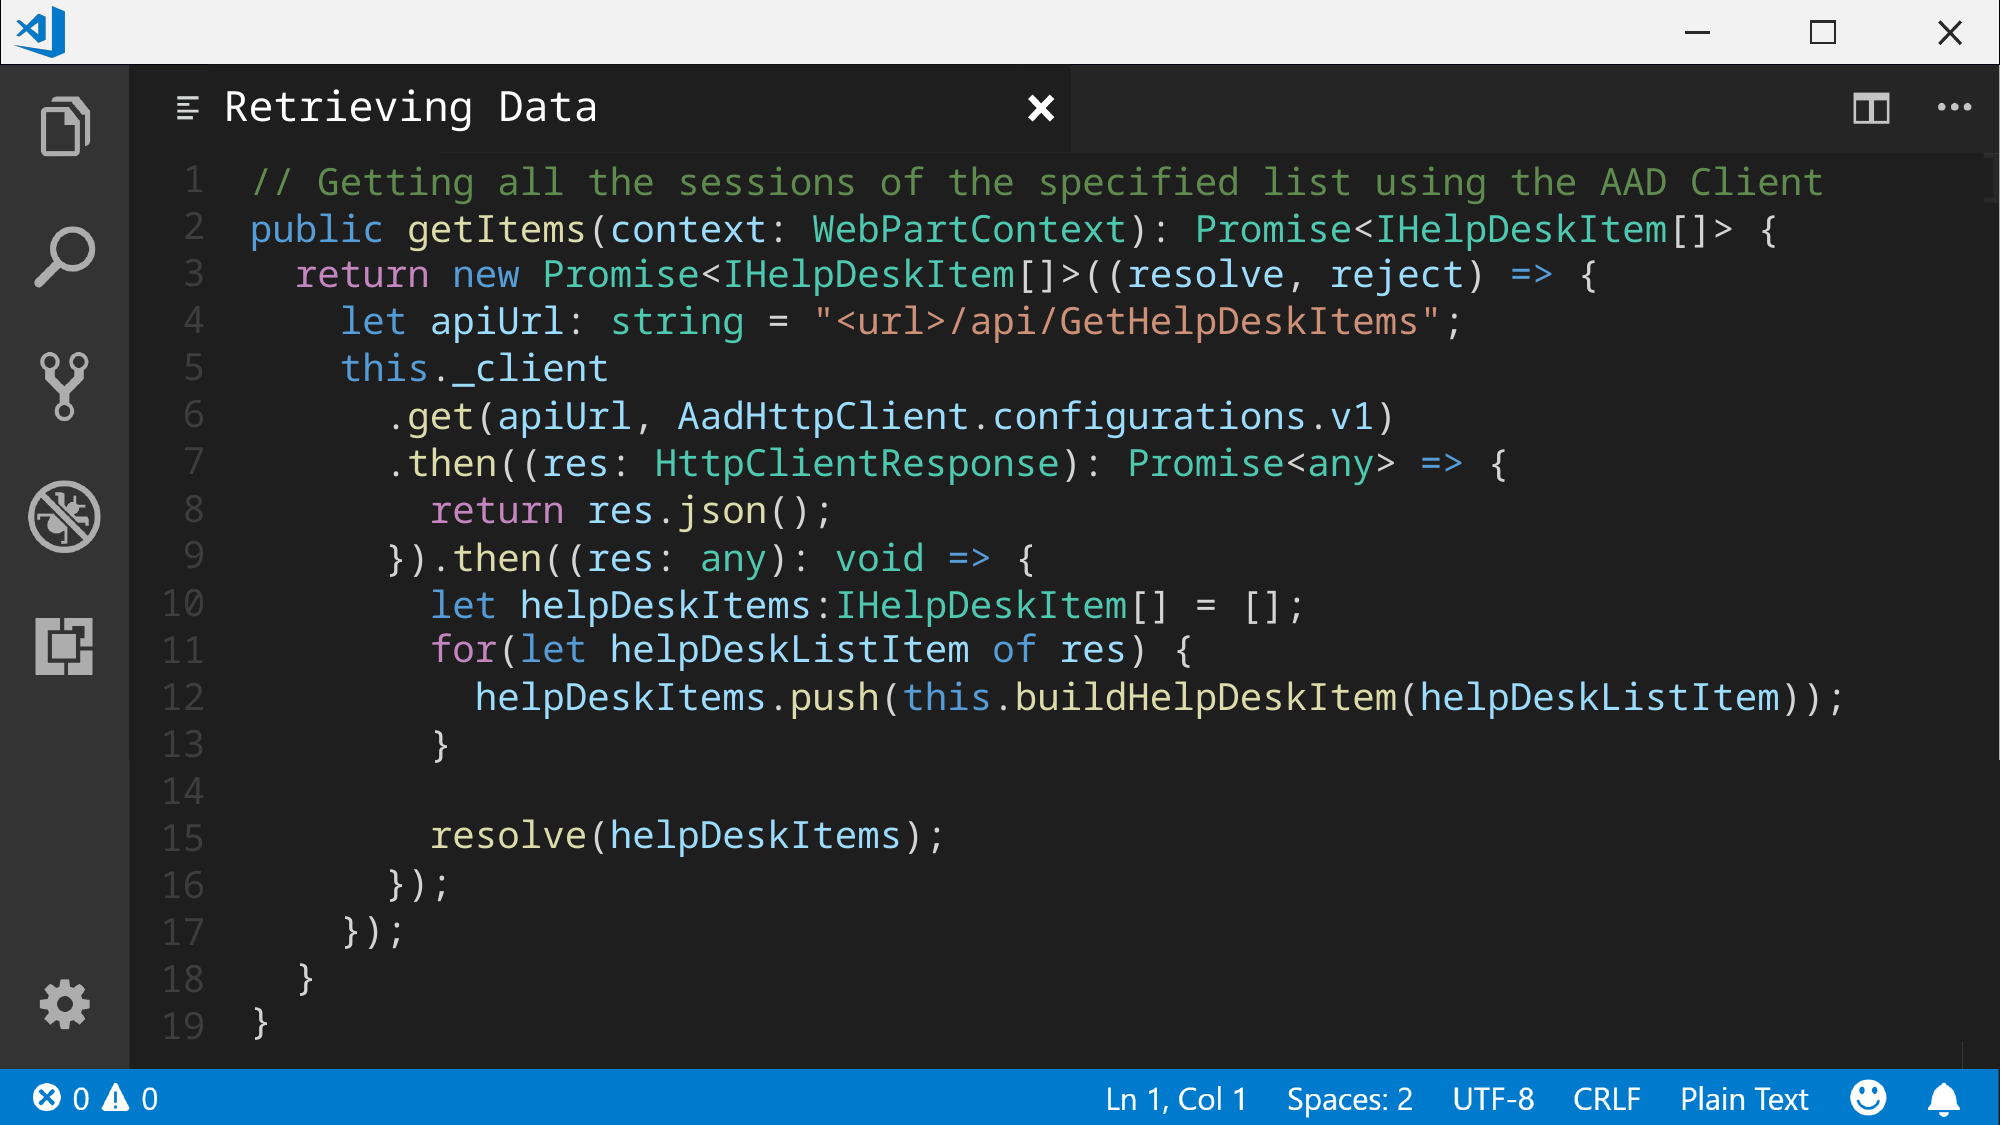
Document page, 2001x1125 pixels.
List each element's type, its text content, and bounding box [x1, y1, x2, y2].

list // Getting all the sessions of the specified list using the AAD Client public getItems(context: WebPartContext): Promise<IHelpDeskItem[]> { return new Promise<IHelpDeskItem[]>((resolve, reject) => { let apiUrl: string = "<url>/api/GetHelpDeskItems"; this._client .get(apiUrl, AadHttpClient.configurations.v1) .then((res: HttpClientResponse): Promise<any> => { return res.json(); }).then((res: any): void => { let helpDeskItems:IHelpDeskItem[] = []; for(let helpDeskListItem of res) { helpDeskItems.push(this.buildHelpDeskItem(helpDeskListItem)); } resolve(helpDeskItems); }); }); } } [214, 146, 1990, 1047]
picture [0, 65, 2000, 1125]
picture [13, 6, 65, 58]
title Retrieving Data [208, 64, 1024, 152]
